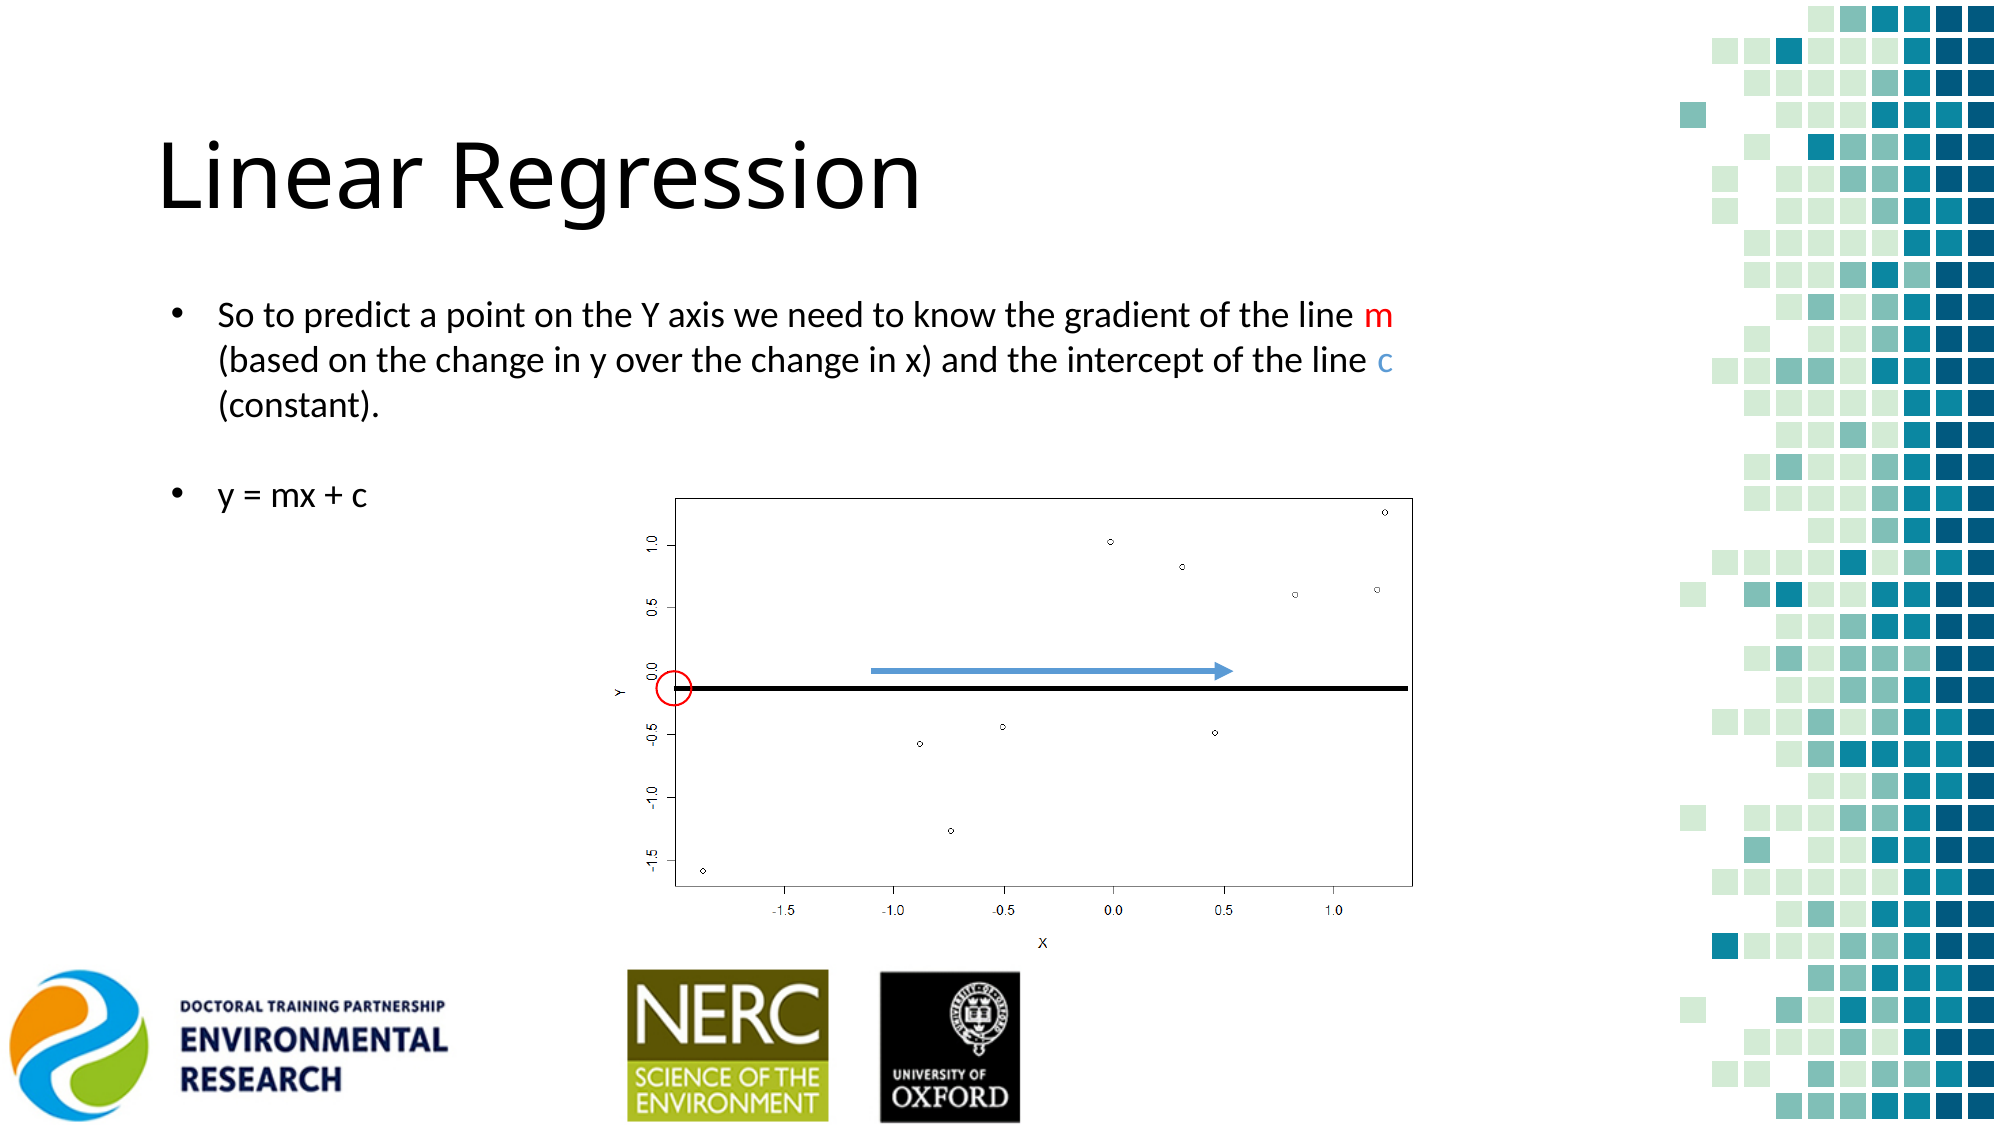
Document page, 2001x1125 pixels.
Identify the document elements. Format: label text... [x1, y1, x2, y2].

picture [611, 491, 1422, 958]
title Linear Regression [140, 56, 1619, 244]
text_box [0, 964, 1676, 1125]
text_box So to predict a point on the Y axis we need to know the gradient of the line m (based on the change in y over the change in x) and the intercept of the line c (constant). y = mx + c [156, 282, 1517, 568]
